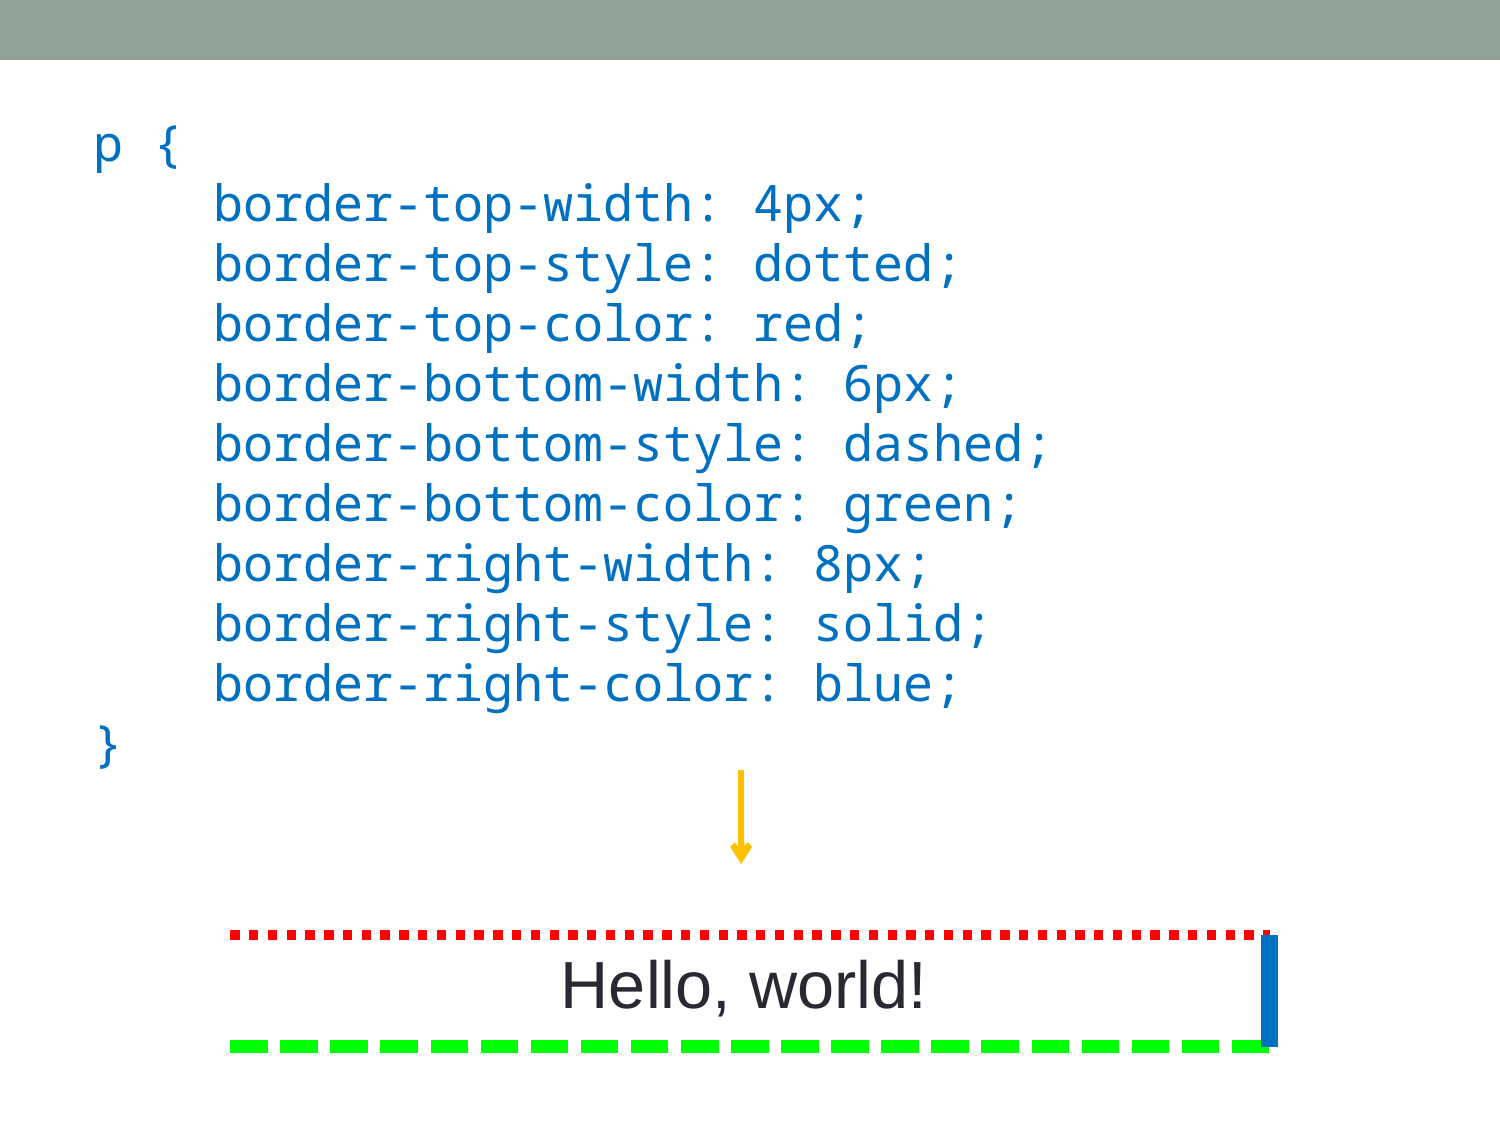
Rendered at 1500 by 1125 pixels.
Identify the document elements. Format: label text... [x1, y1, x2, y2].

text_box Hello, world! [230, 940, 1258, 1030]
text_box p { border-top-width: 4px; border-top-style: dotted; border-top-color: red; border-bottom-width: 6px; border-bottom-style: dashed; border-bottom-color: green; border-right-width: 8px; border-right-style: solid; border-right-color: blue; } [78, 104, 1341, 780]
